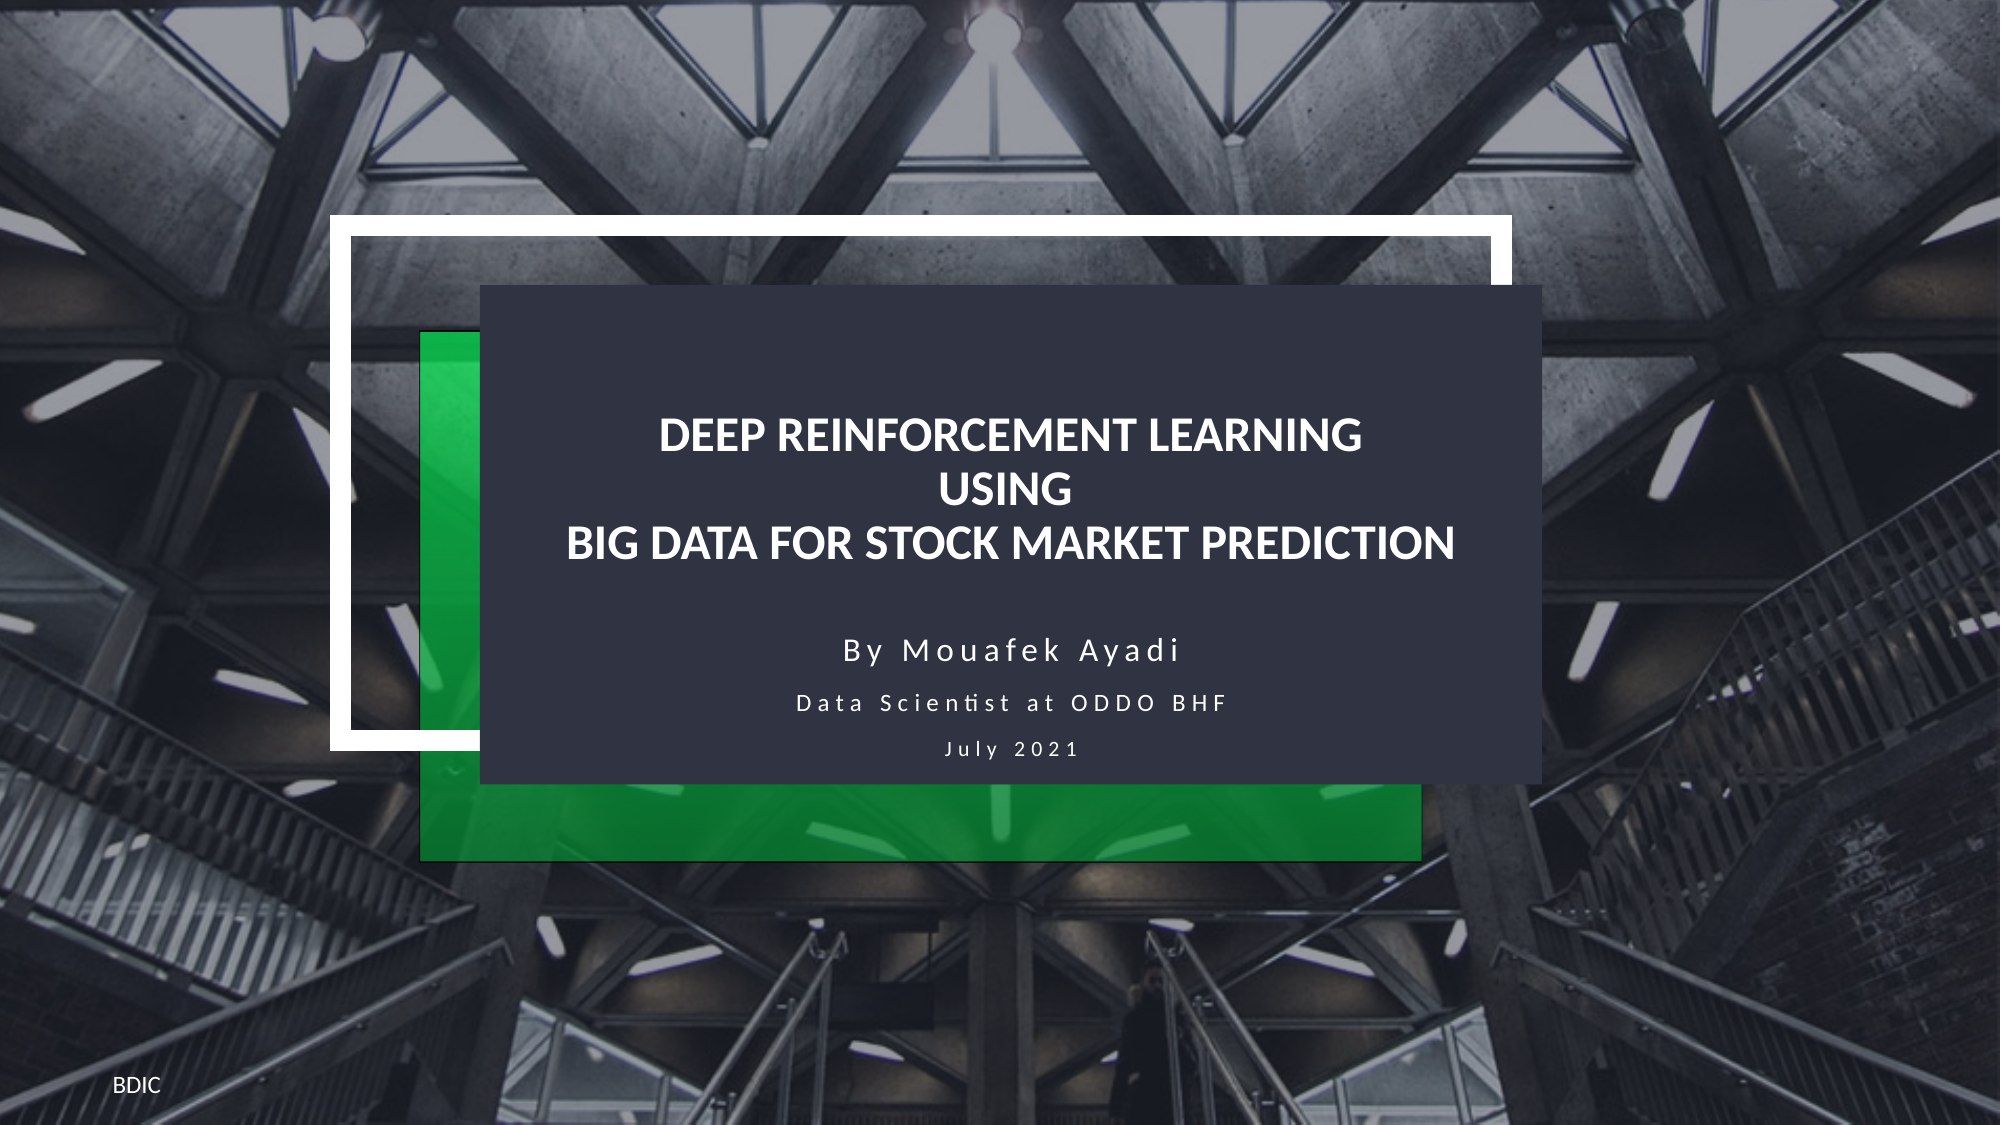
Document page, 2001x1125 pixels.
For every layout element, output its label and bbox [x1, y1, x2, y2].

text_box [340, 225, 1543, 863]
picture [0, 0, 2000, 1125]
